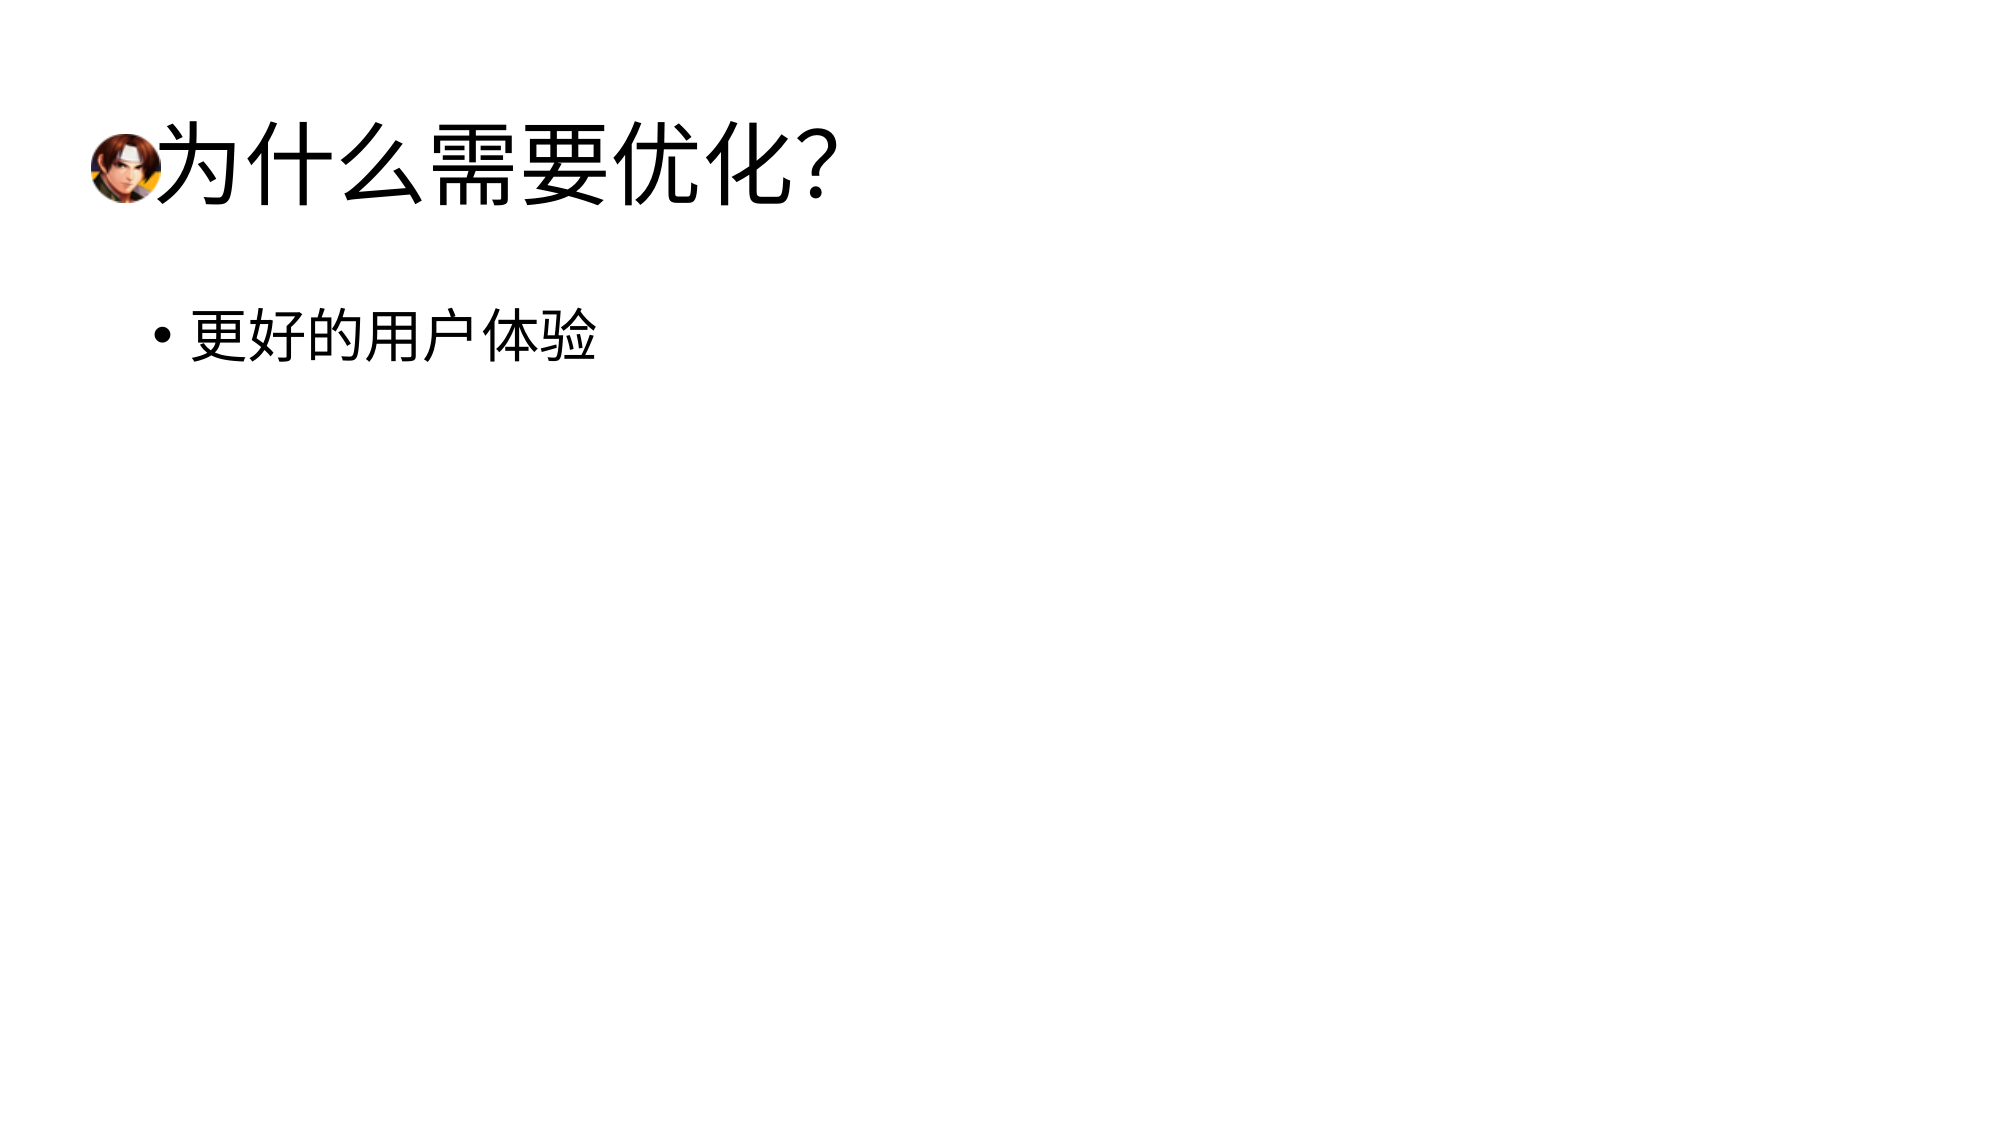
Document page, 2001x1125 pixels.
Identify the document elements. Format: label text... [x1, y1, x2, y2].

list 更好的用户体验 [137, 299, 1863, 1014]
picture [91, 134, 161, 203]
title 为什么需要优化？ [137, 59, 1863, 278]
